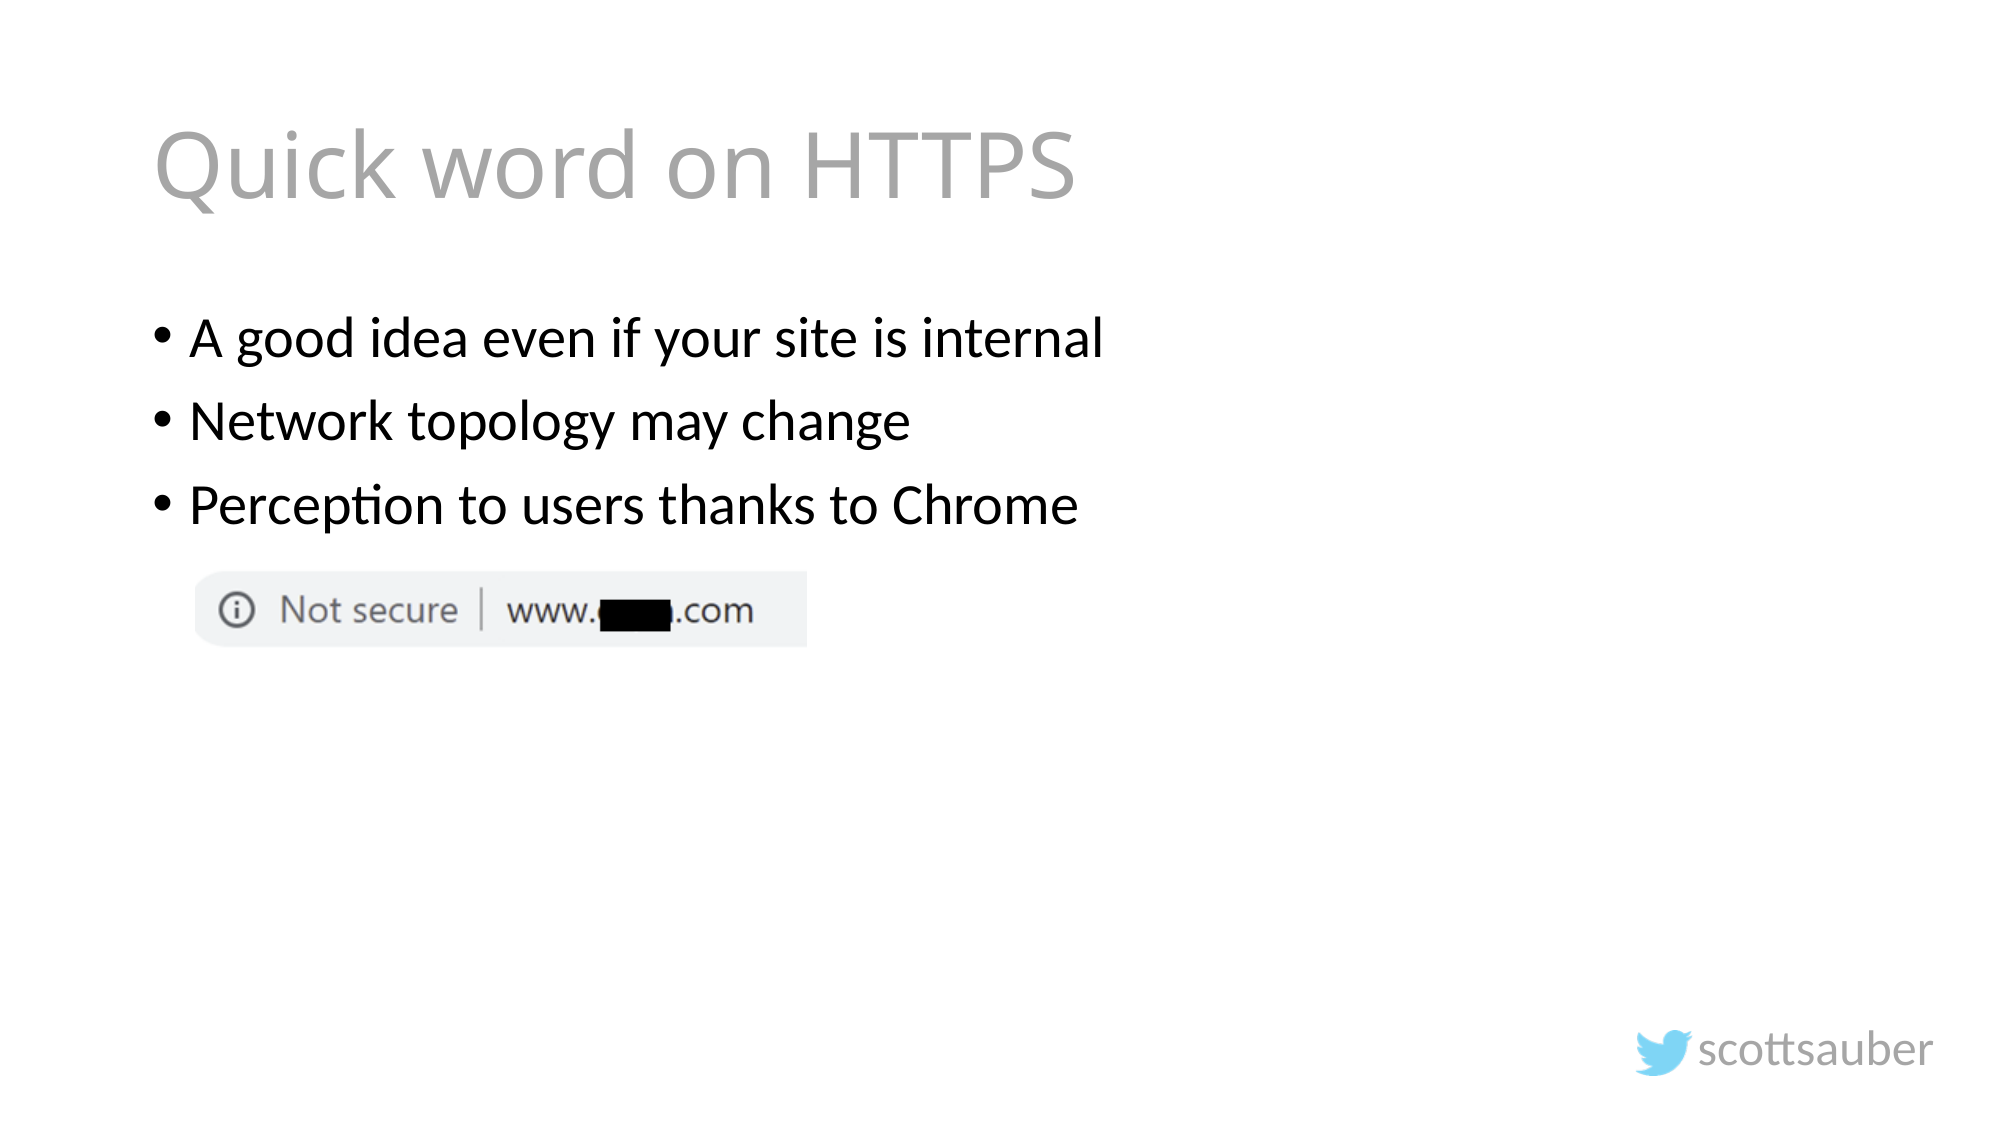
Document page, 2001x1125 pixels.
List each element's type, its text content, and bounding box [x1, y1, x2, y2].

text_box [1635, 1014, 1986, 1093]
title Quick word on HTTPS [137, 59, 1863, 278]
list A good idea even if your site is internal Network topology may change Perception to users thanks to Chrome [137, 299, 1863, 1079]
picture [195, 562, 807, 657]
